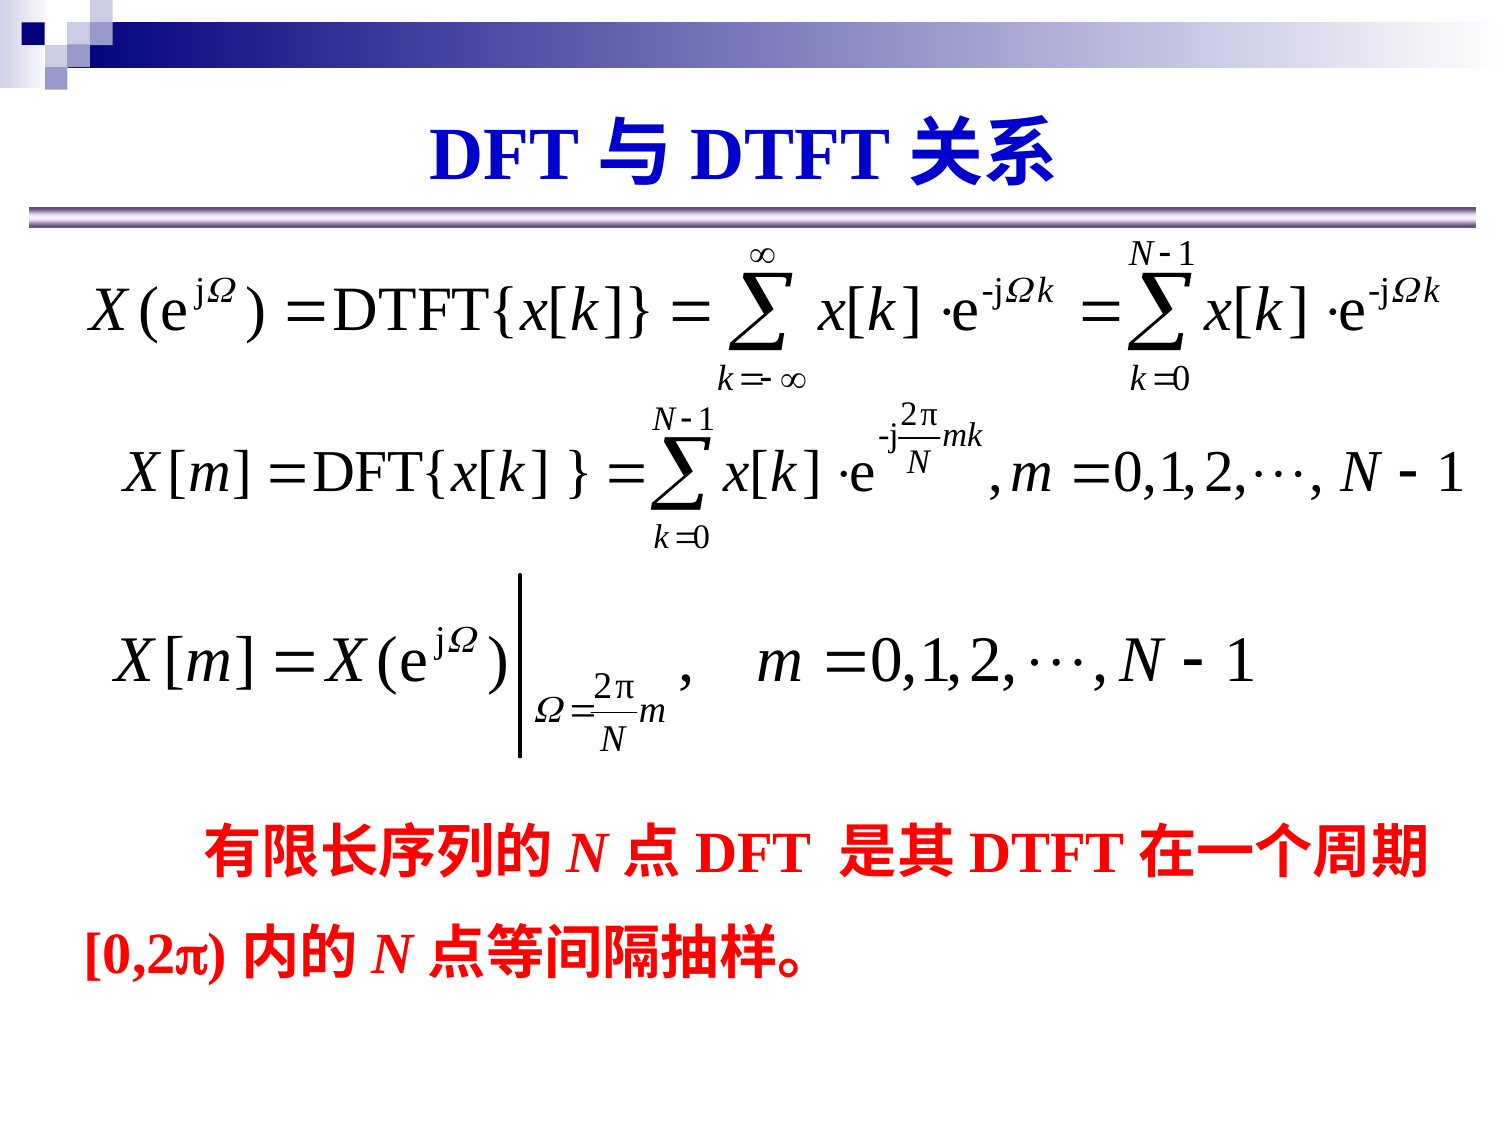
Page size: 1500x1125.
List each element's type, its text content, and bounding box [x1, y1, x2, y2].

title DFT与DTFT关系 [241, 75, 1247, 205]
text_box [99, 562, 1263, 769]
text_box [28, 206, 1478, 229]
text_box 有限长序列的N点DFT 是其DTFT在一个周期[0,2p)内的N点等间隔抽样。 [68, 774, 1447, 993]
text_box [109, 387, 1476, 561]
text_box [74, 237, 1458, 405]
